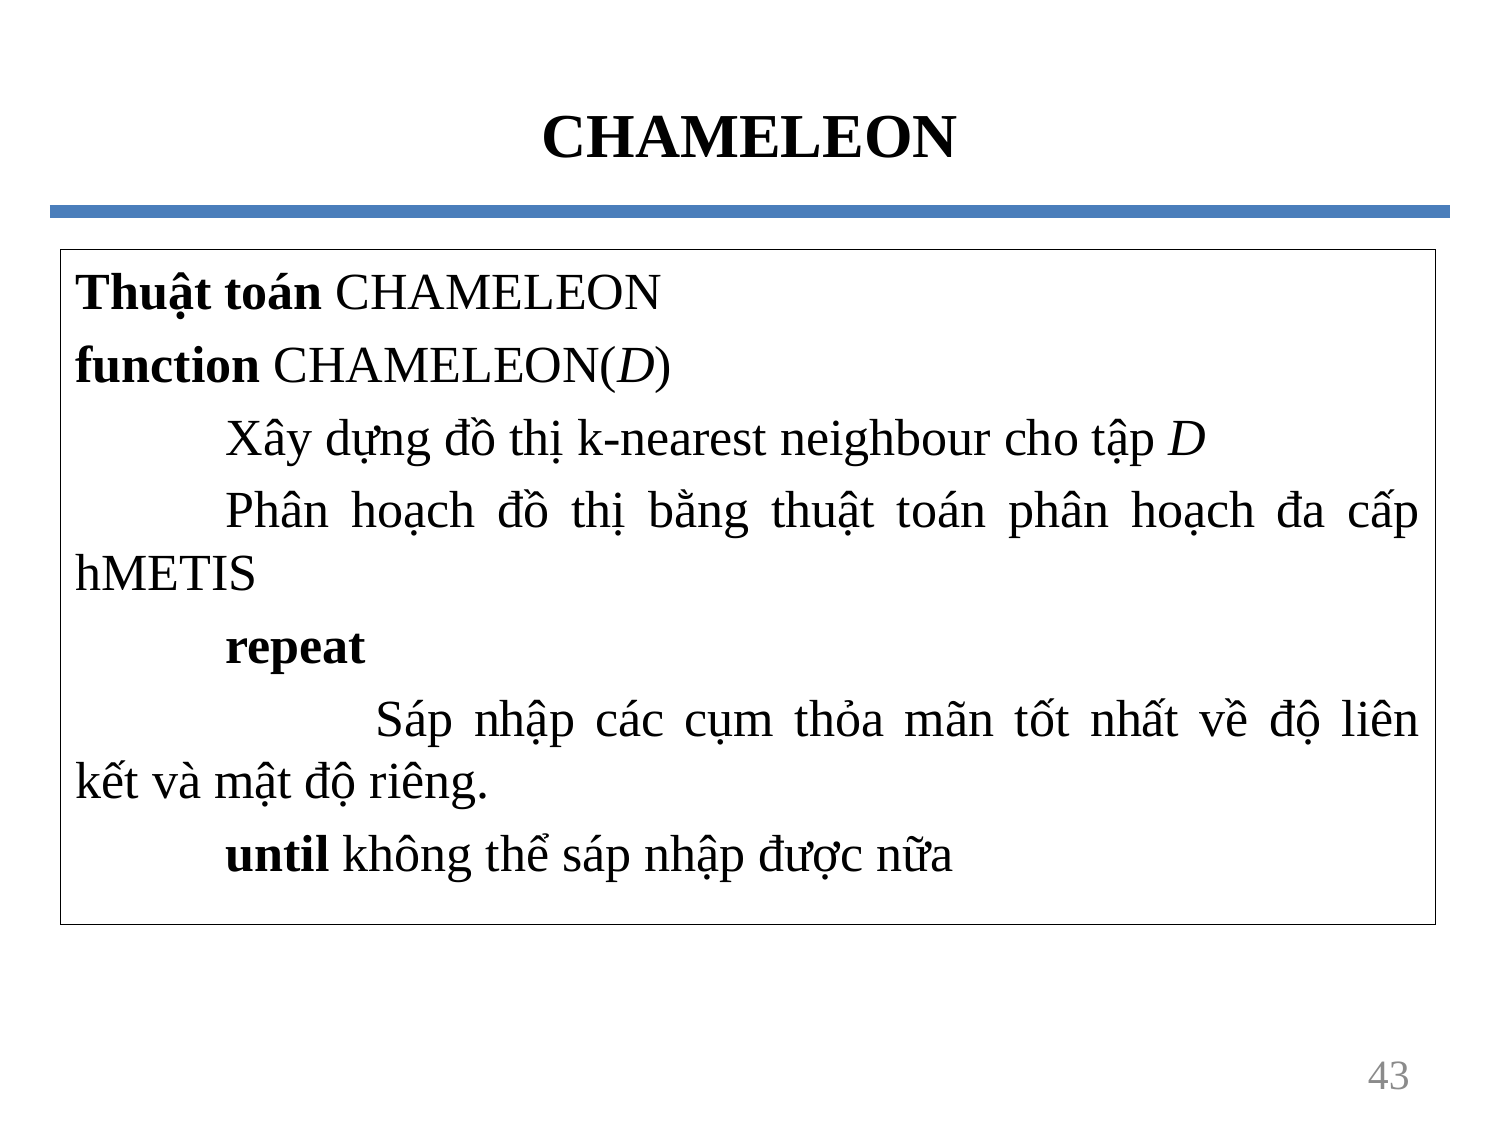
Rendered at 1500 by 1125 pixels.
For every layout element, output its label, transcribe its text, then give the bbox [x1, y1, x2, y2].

subtitle Thuật toán CHAMELEON function CHAMELEON(D) Xây dựng đồ thị k-nearest neighbour cho tập D Phân hoạch đồ thị bằng thuật toán phân hoạch đa cấp hMETIS repeat Sáp nhập các cụm thỏa mãn tốt nhất về độ liên kết và mật độ riêng. until không thể sáp nhập được nữa [60, 249, 1436, 925]
slide_number 43 [1074, 1042, 1425, 1103]
text_box CHAMELEON [62, 52, 1438, 205]
